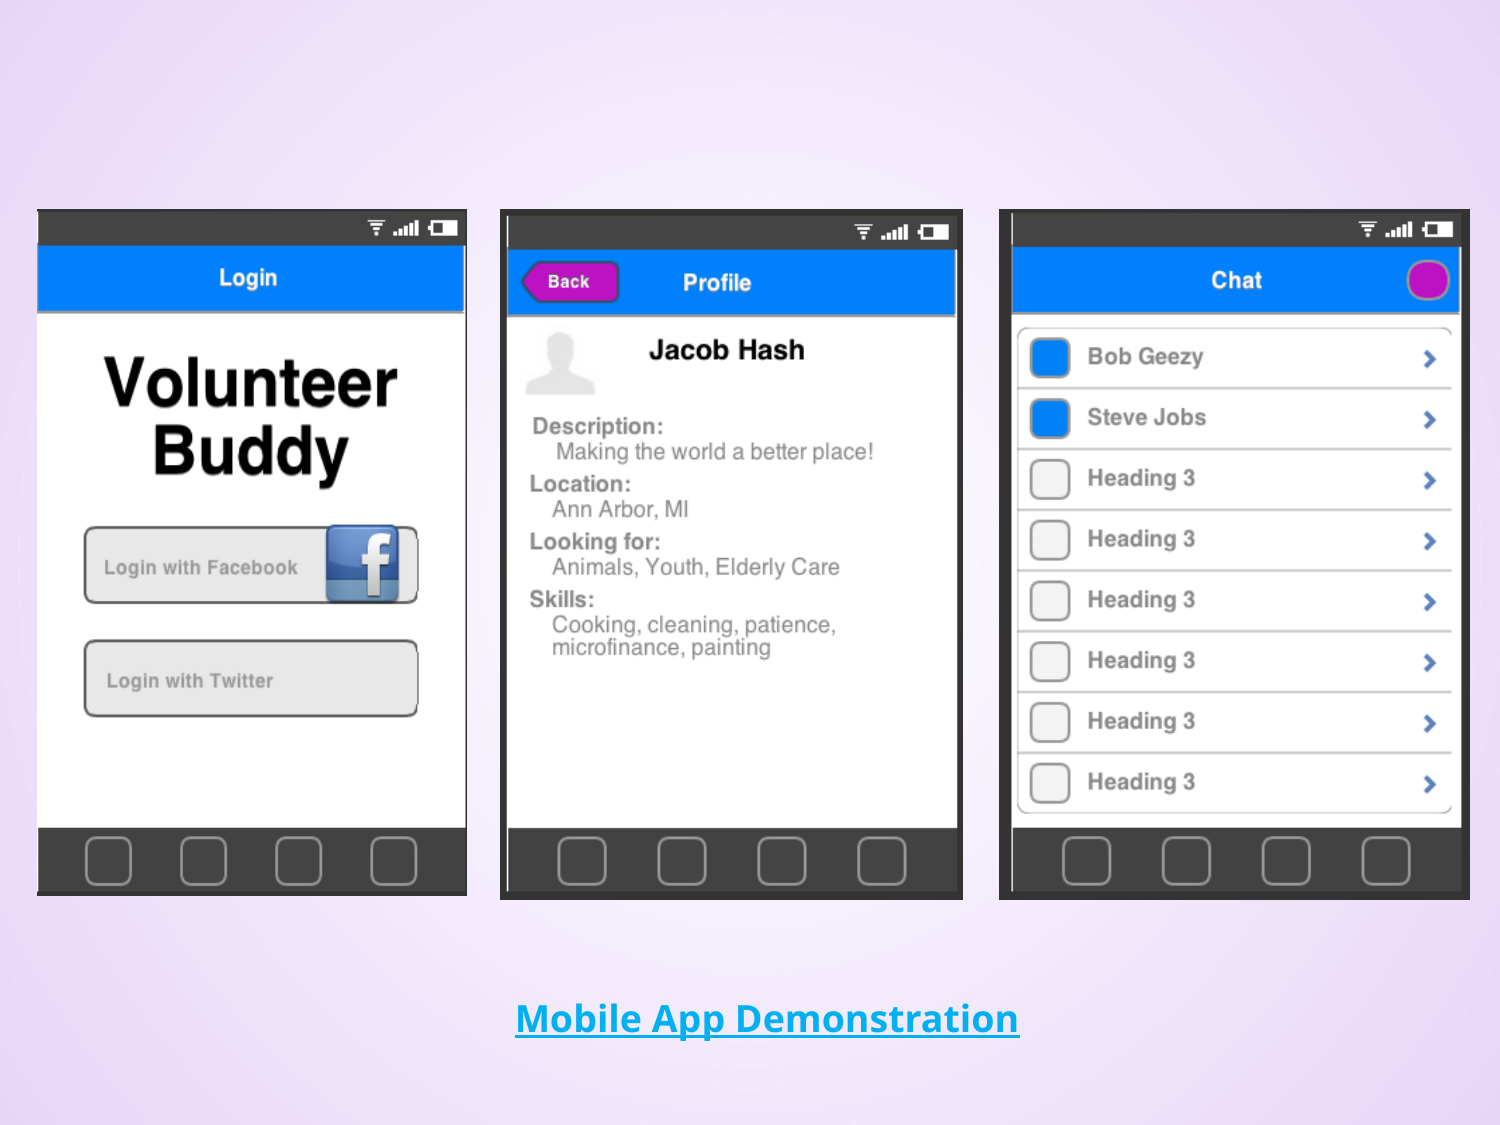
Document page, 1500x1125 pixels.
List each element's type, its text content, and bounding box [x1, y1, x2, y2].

picture [999, 209, 1470, 901]
picture [499, 209, 963, 901]
picture [37, 209, 467, 896]
text_box Mobile App Demonstration [499, 987, 1088, 1054]
